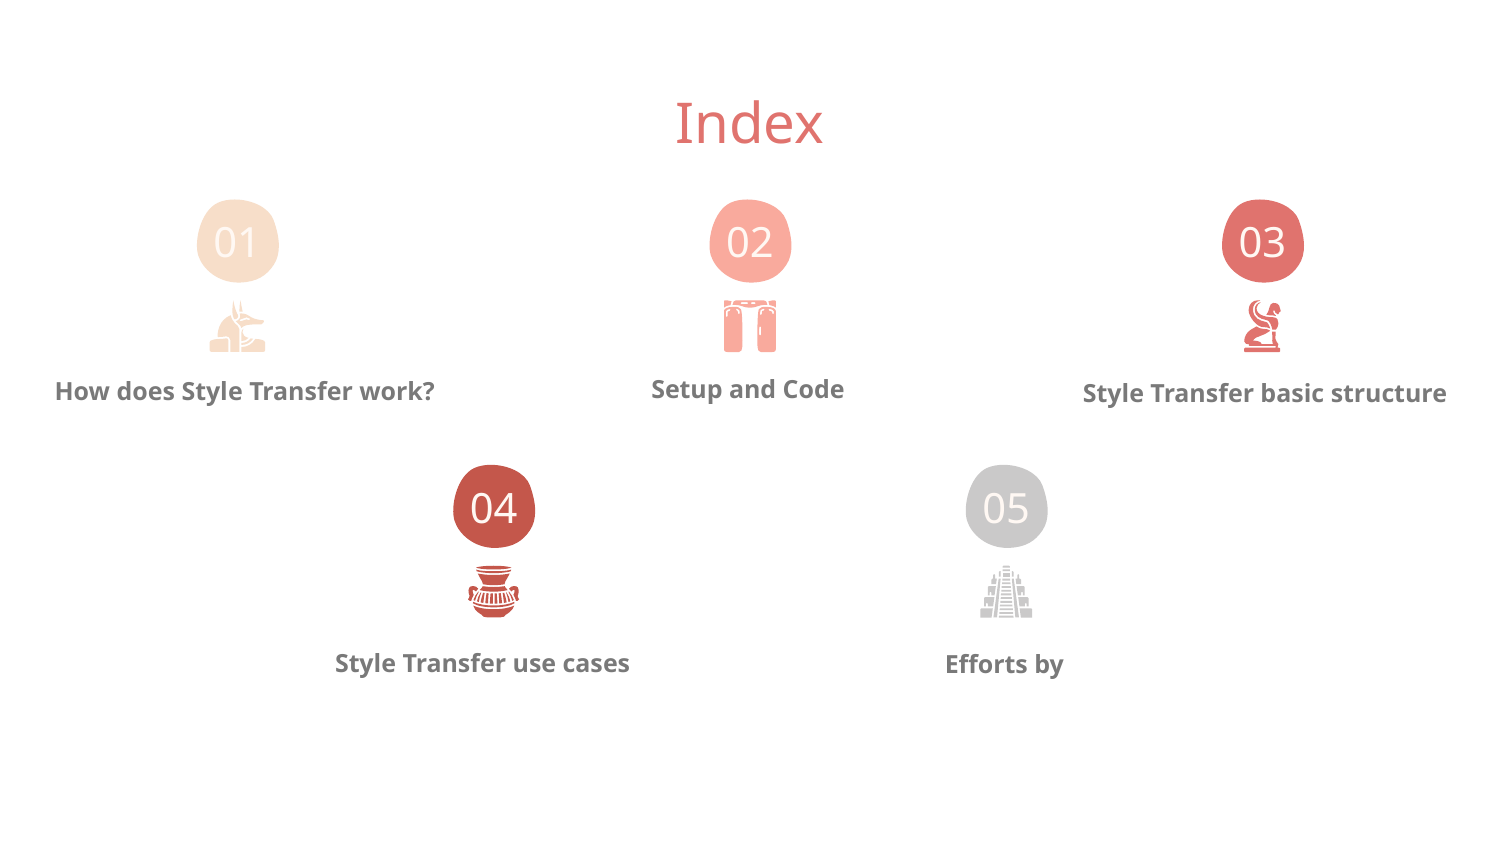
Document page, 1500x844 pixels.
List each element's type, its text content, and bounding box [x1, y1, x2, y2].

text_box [465, 565, 522, 618]
text_box 03 [1212, 217, 1313, 265]
text_box [203, 265, 274, 283]
text_box 02 [699, 217, 801, 265]
text_box [716, 199, 785, 217]
text_box [1229, 199, 1298, 217]
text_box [209, 299, 266, 353]
text_box [973, 464, 1041, 482]
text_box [1243, 300, 1282, 353]
text_box [715, 265, 787, 283]
text_box 05 [955, 482, 1057, 530]
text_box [980, 565, 1033, 618]
title Index [106, 73, 1394, 168]
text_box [723, 300, 777, 353]
text_box [459, 530, 531, 548]
text_box Style Transfer use cases [320, 615, 750, 710]
text_box How does Style Transfer work? [30, 356, 460, 451]
text_box [1228, 265, 1299, 283]
text_box [204, 199, 273, 217]
text_box Efforts by [929, 622, 1112, 706]
text_box 04 [443, 482, 545, 530]
text_box [971, 530, 1043, 548]
text_box Setup and Code [533, 354, 963, 449]
text_box Style Transfer basic structure [1067, 345, 1497, 440]
text_box [460, 464, 529, 482]
text_box 01 [186, 217, 288, 265]
